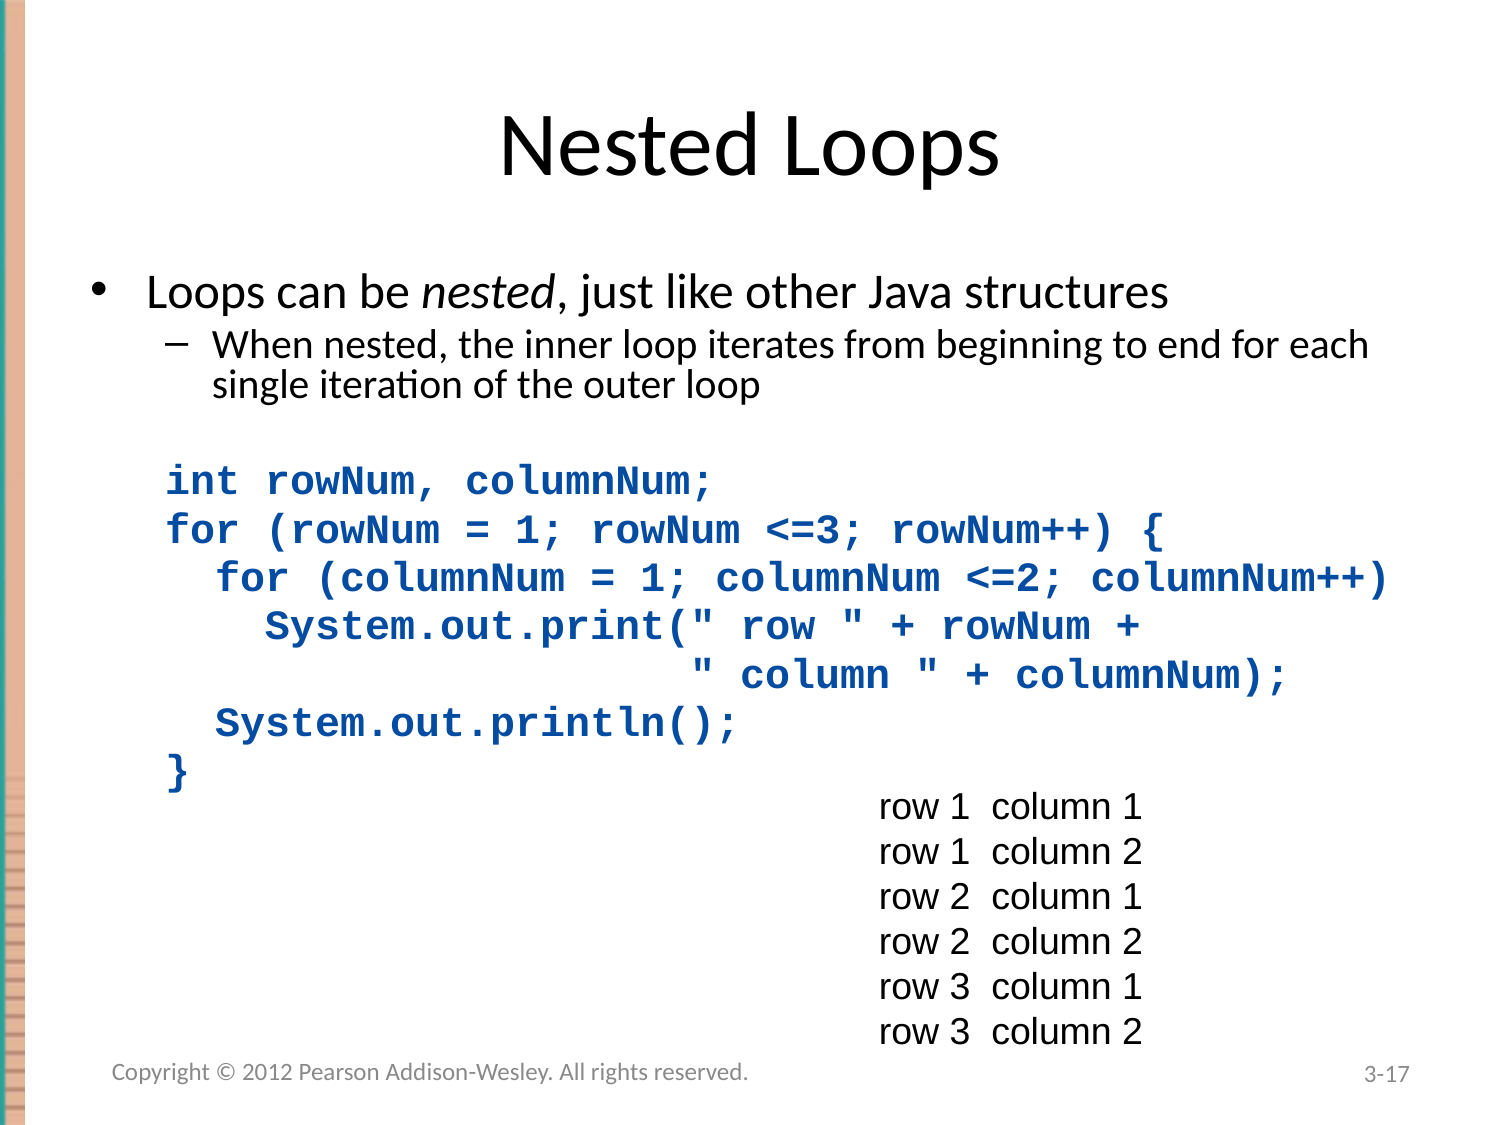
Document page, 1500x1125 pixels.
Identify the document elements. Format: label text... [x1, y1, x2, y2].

list Loops can be nested, just like other Java structures When nested, the inner loop iterates from beginning to end for each single iteration of the outer loop int rowNum, columnNum; for (rowNum = 1; rowNum <=3; rowNum++) { for (columnNum = 1; columnNum <=2; columnNum++) System.out.print(" row " + rowNum + " column " + columnNum); System.out.println(); } [74, 262, 1426, 1006]
picture [0, 0, 25, 1125]
footer Copyright © 2012 Pearson Addison-Wesley. All rights reserved. [75, 1040, 788, 1100]
slide_number 3-17 [1074, 1042, 1425, 1103]
title Nested Loops [74, 44, 1426, 233]
text_box row 1 column 1 row 1 column 2 row 2 column 1 row 2 column 2 row 3 column 1 row 3 column 2 [864, 774, 1169, 1060]
